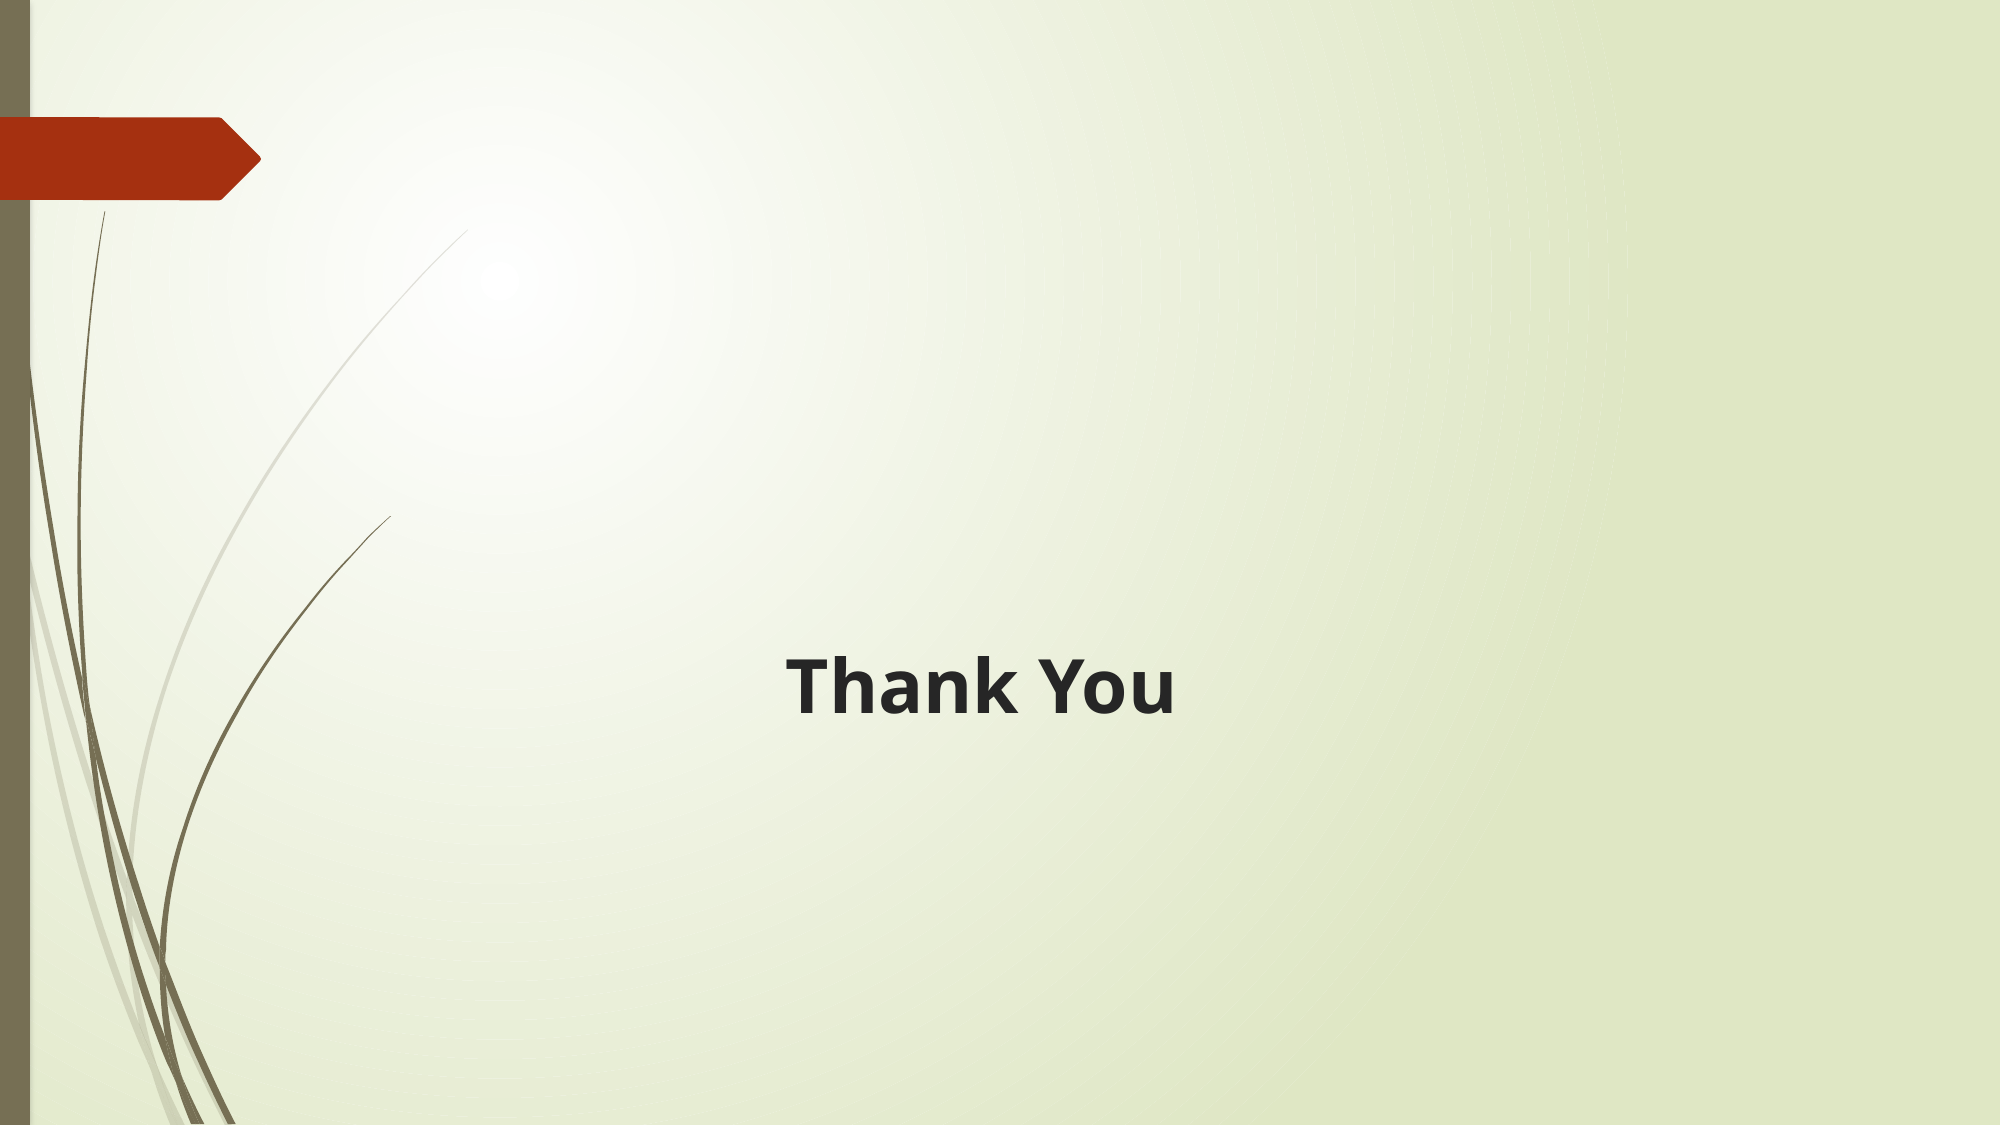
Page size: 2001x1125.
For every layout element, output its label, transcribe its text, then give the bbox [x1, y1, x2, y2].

title Thank You [419, 631, 1963, 861]
